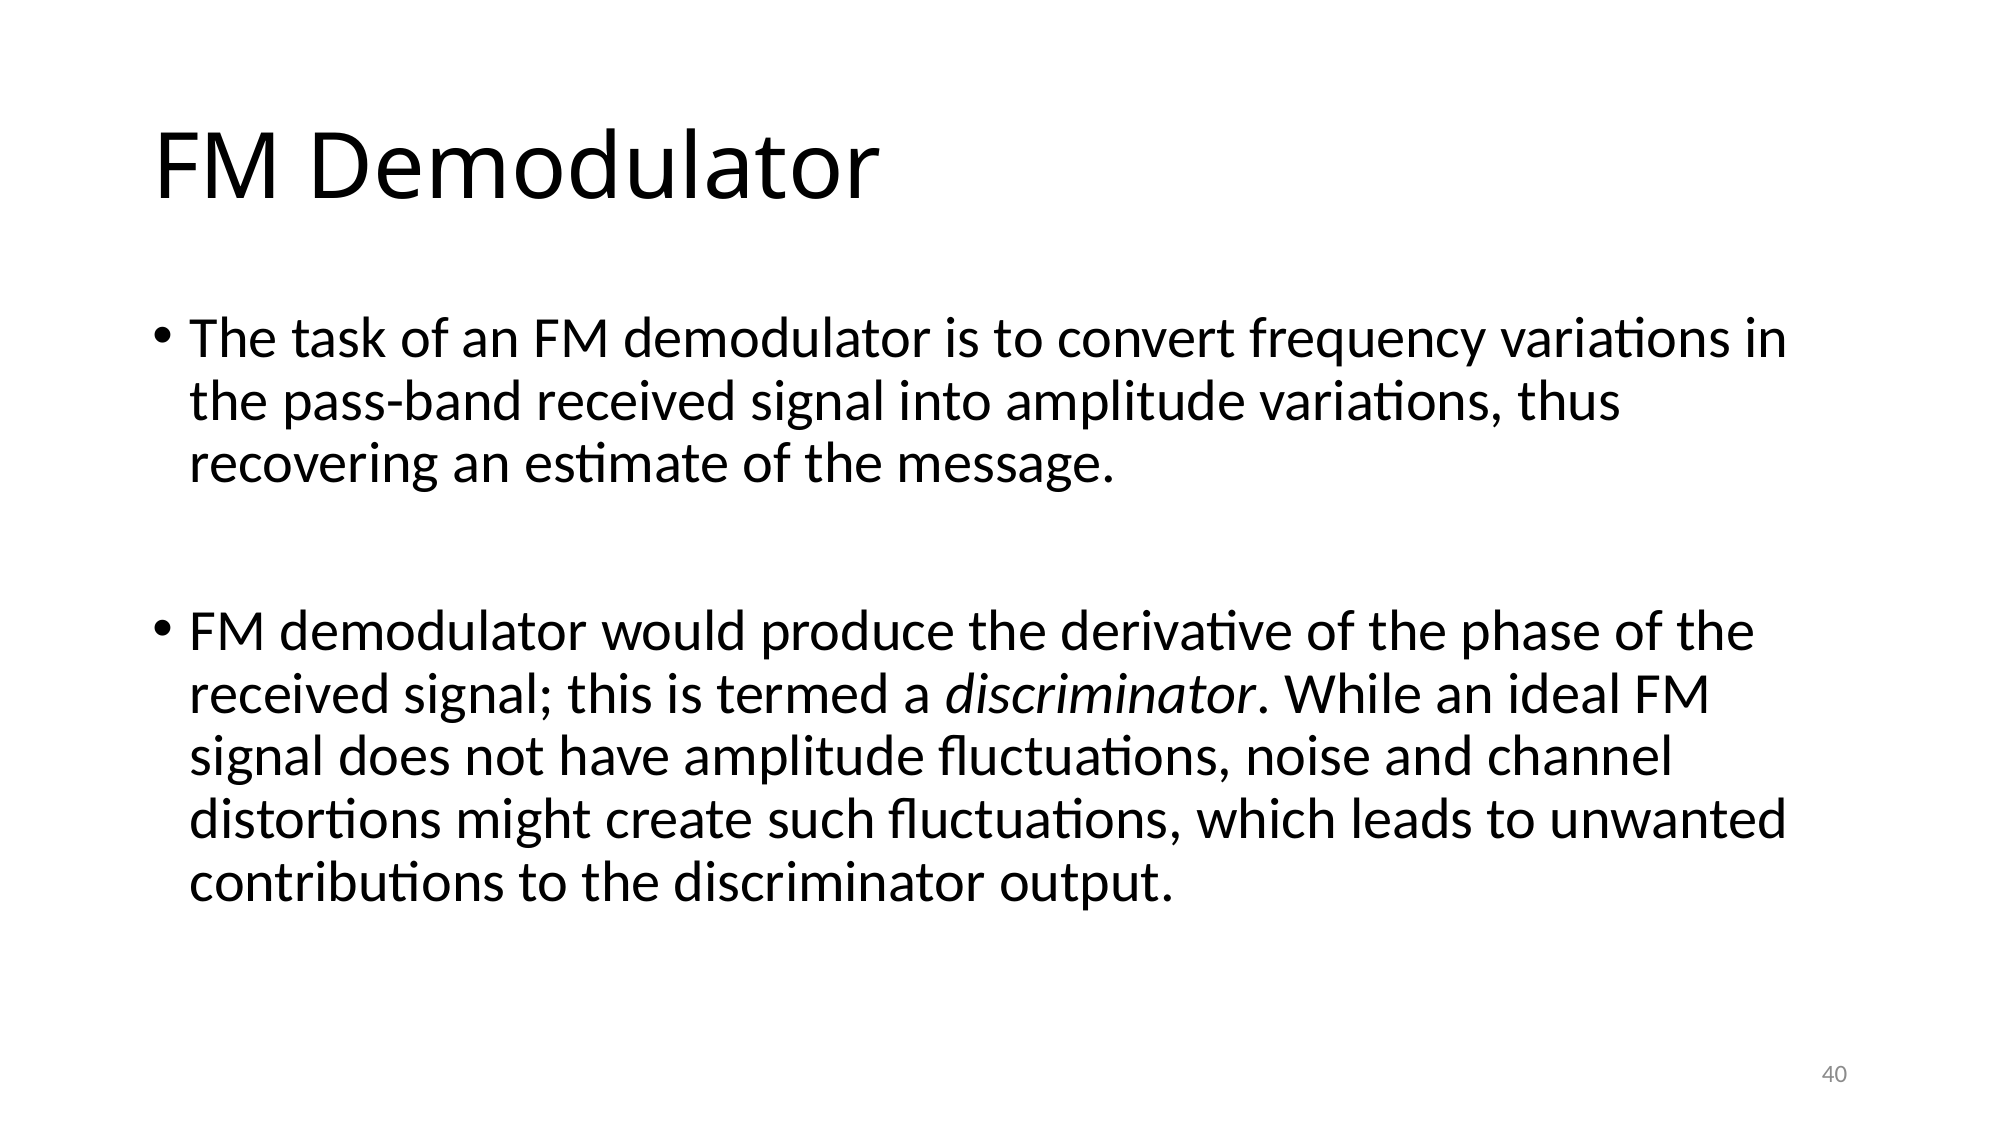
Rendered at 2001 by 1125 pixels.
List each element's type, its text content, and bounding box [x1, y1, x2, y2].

slide_number 40 [1412, 1042, 1863, 1103]
title FM Demodulator [137, 59, 1863, 278]
list The task of an FM demodulator is to convert frequency variations in the pass-band received signal into amplitude variations, thus recovering an estimate of the message. FM demodulator would produce the derivative of the phase of the received signal; this is termed a discriminator. While an ideal FM signal does not have amplitude fluctuations, noise and channel distortions might create such fluctuations, which leads to unwanted contributions to the discriminator output. [137, 299, 1863, 1014]
